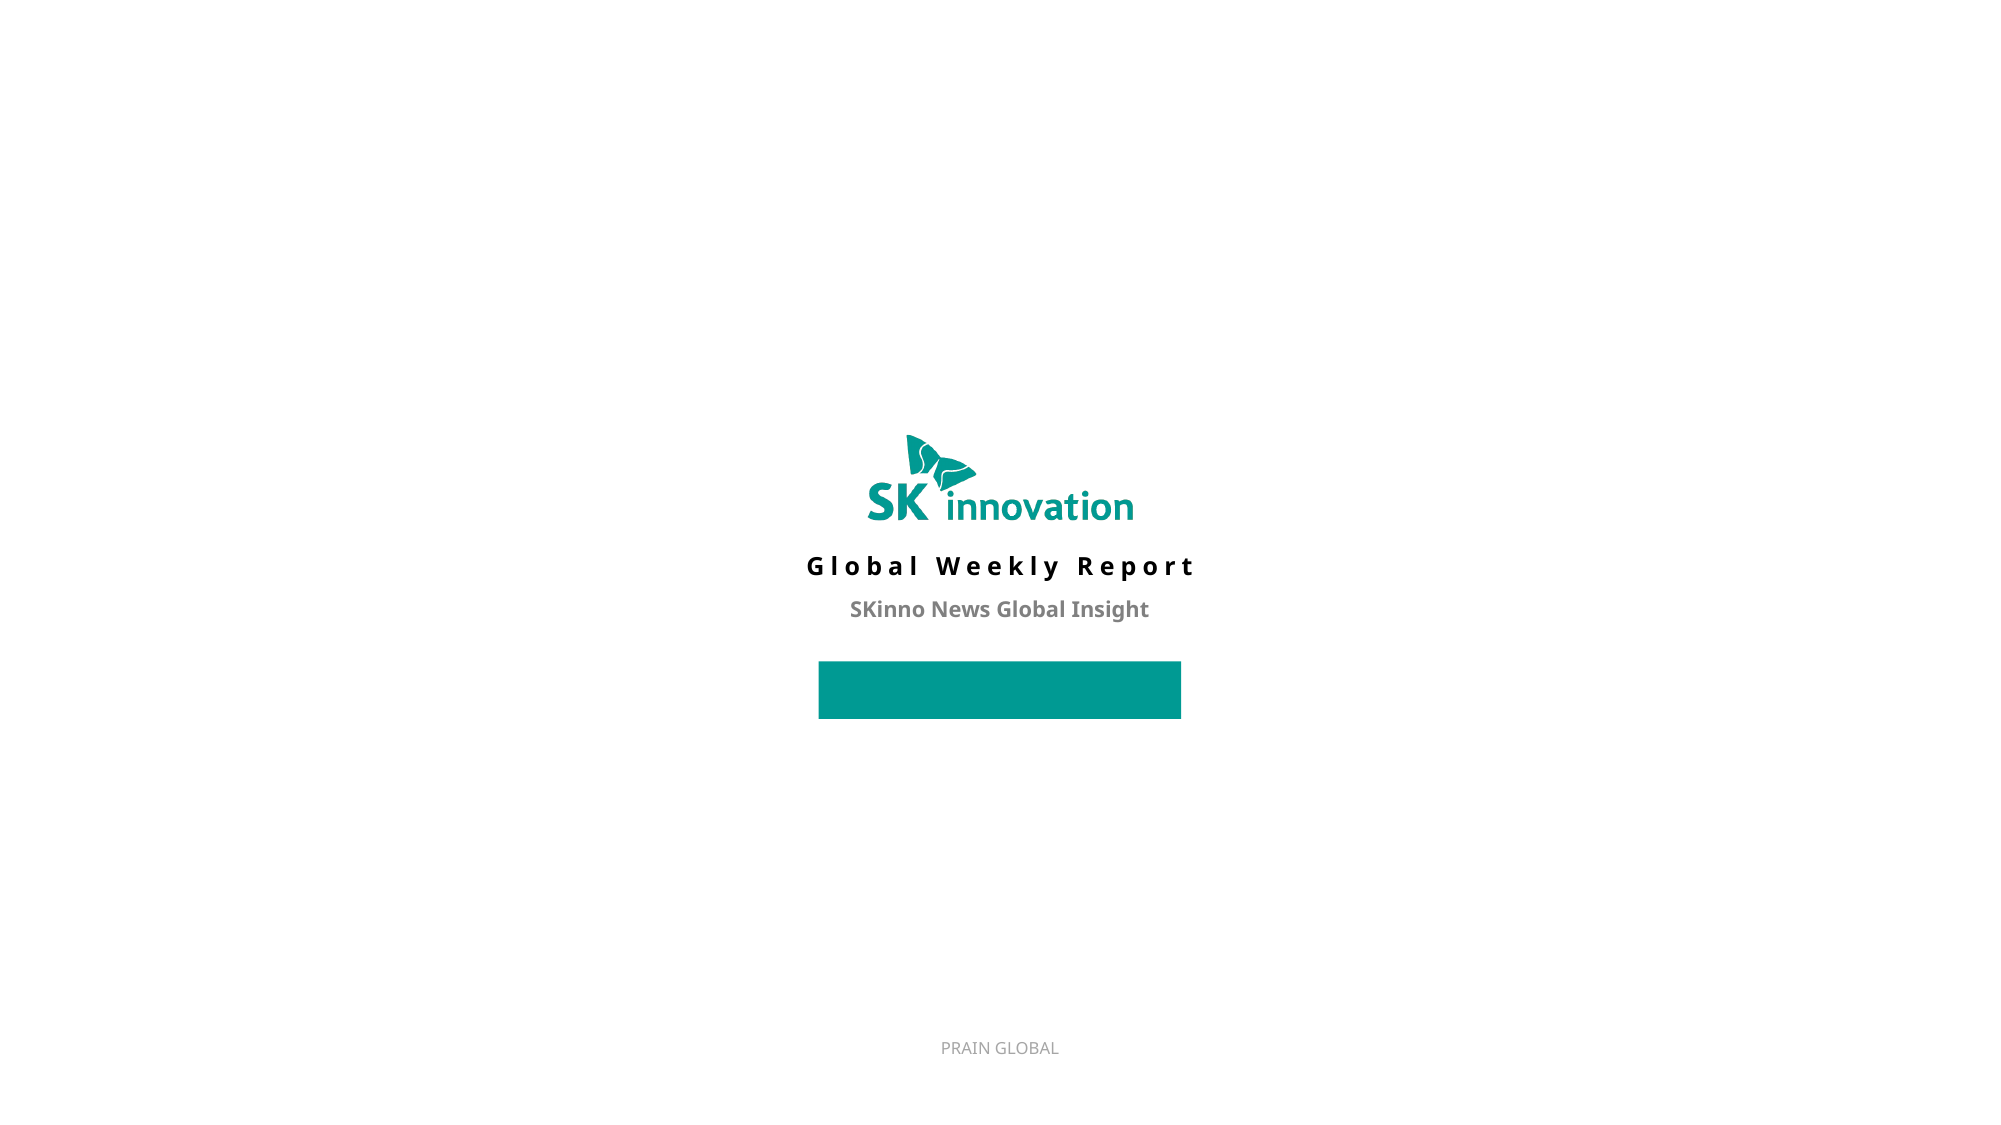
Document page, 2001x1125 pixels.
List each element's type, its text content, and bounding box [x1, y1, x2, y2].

text_box SKinno News Global Insight [633, 588, 1367, 630]
text_box 2024.08.19 ~ 2024.08.25 [818, 661, 1182, 719]
text_box Global Weekly Report [785, 543, 1215, 588]
picture [857, 427, 1142, 528]
text_box PRAIN GLOBAL [700, 1030, 1300, 1066]
